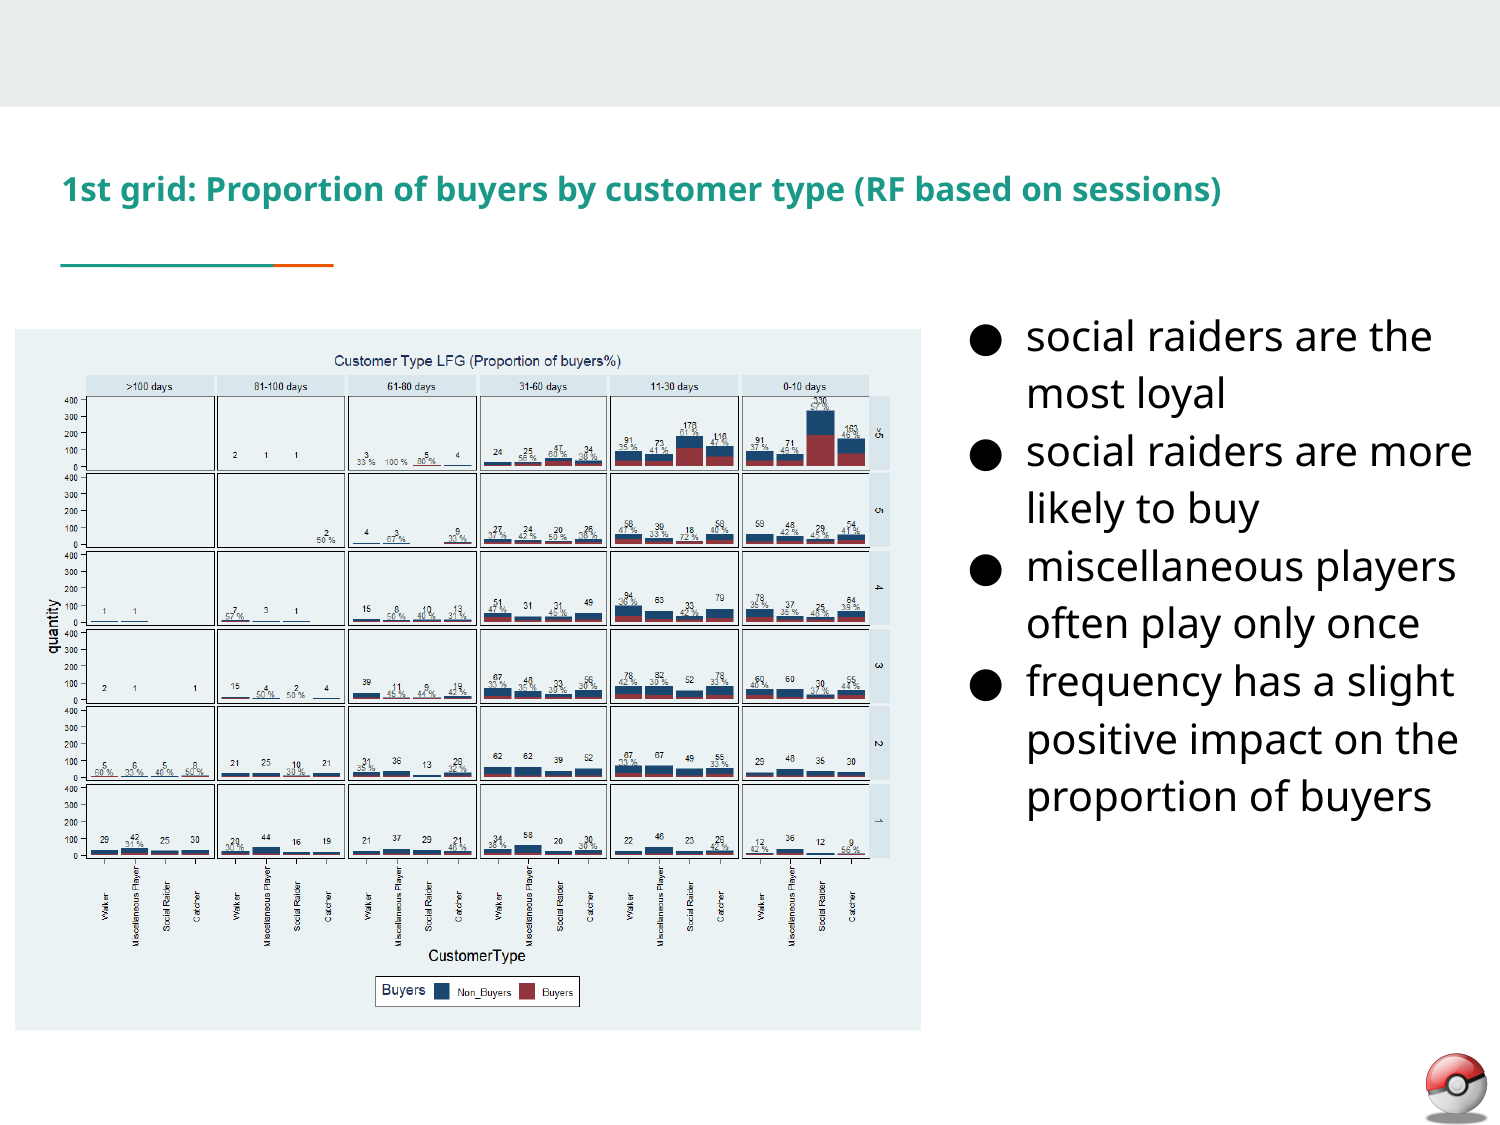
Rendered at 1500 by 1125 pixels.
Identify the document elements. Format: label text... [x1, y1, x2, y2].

picture [1416, 1039, 1497, 1125]
text_box social raiders are the most loyal social raiders are more likely to buy miscellaneous players often play only once frequency has a slight positive impact on the proportion of buyers [935, 287, 1500, 1116]
text_box 1st grid: Proportion of buyers by customer type (RF based on sessions) [46, 161, 1454, 230]
picture [15, 329, 921, 1032]
